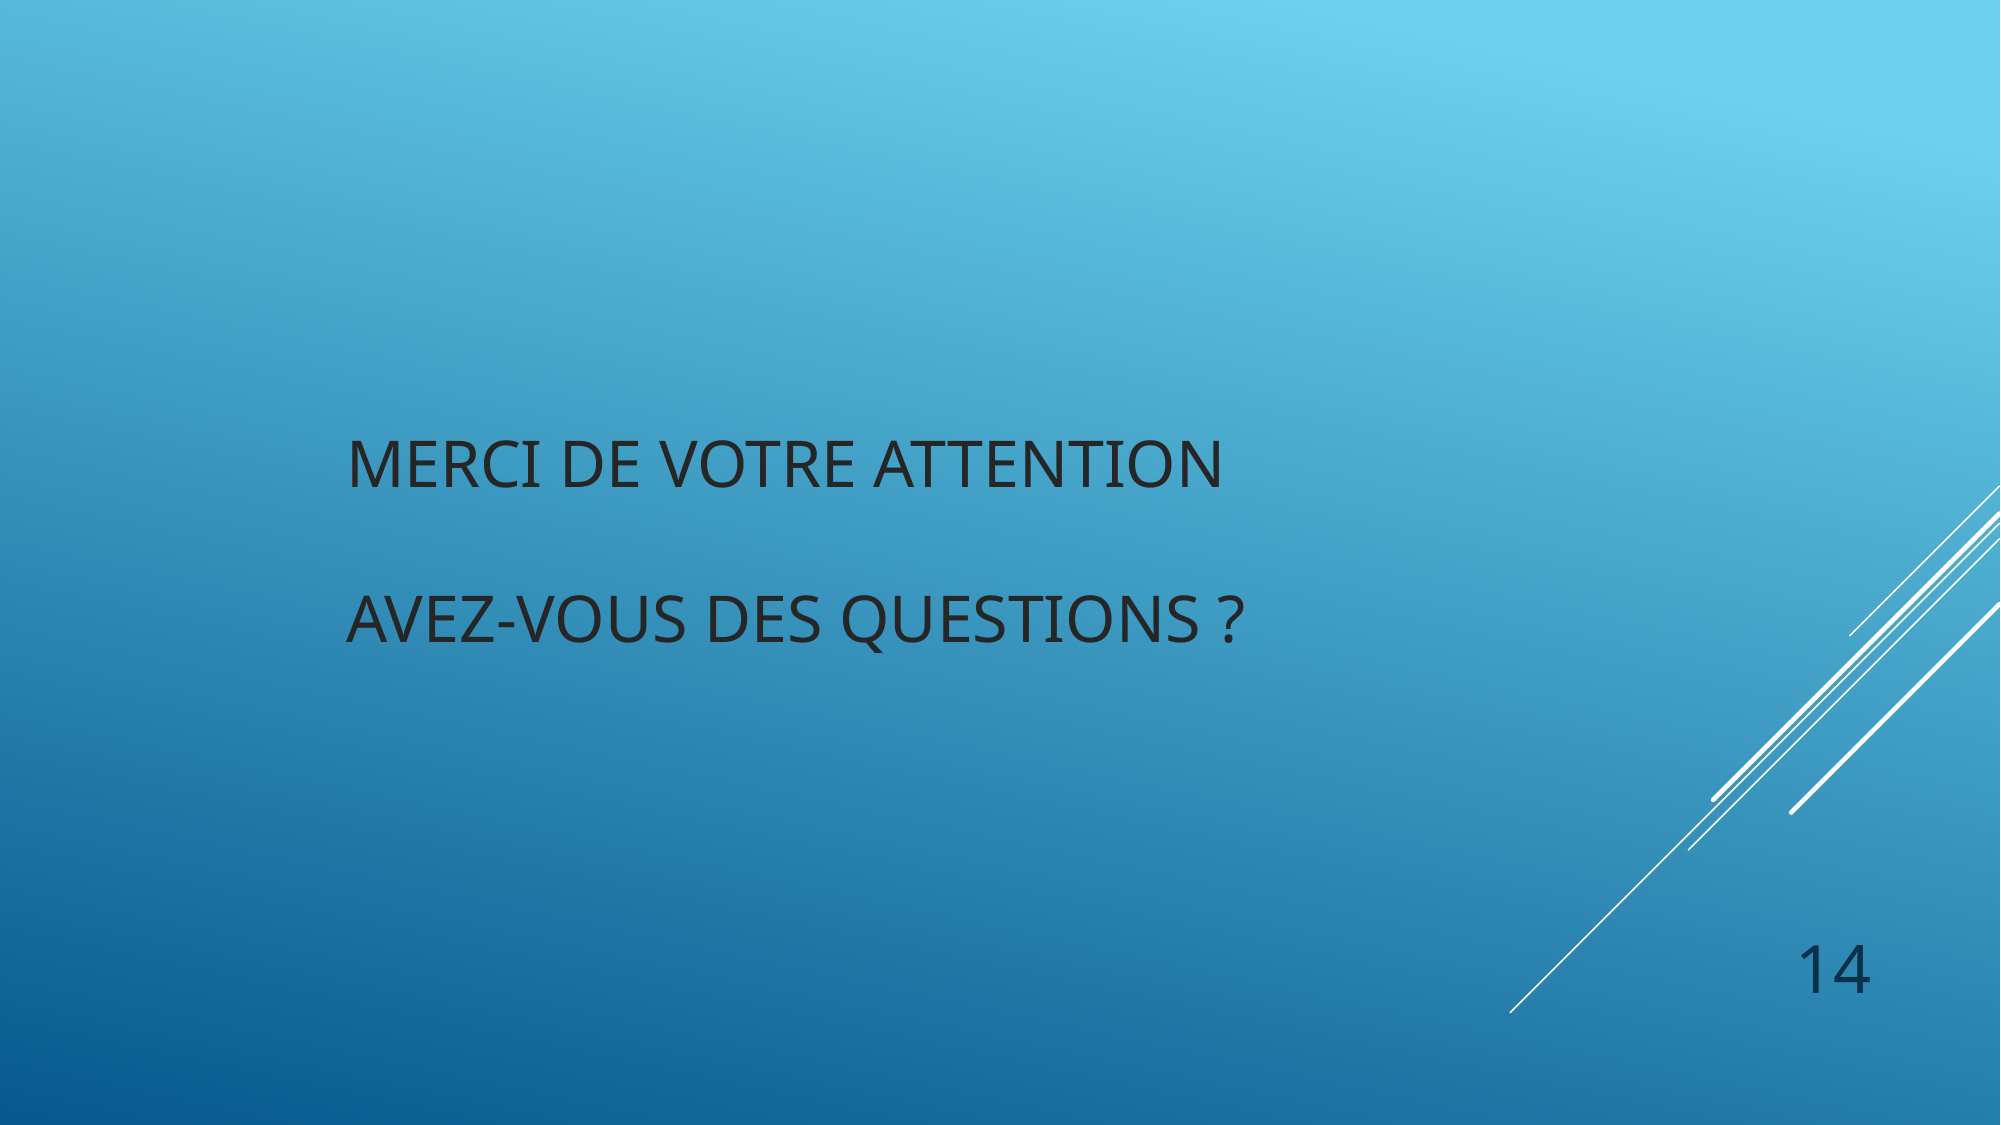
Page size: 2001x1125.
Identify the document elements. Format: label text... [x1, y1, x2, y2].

slide_number 14 [1700, 915, 1888, 1025]
title Merci de votre attention Avez-vous des questions ? [331, 415, 1731, 663]
